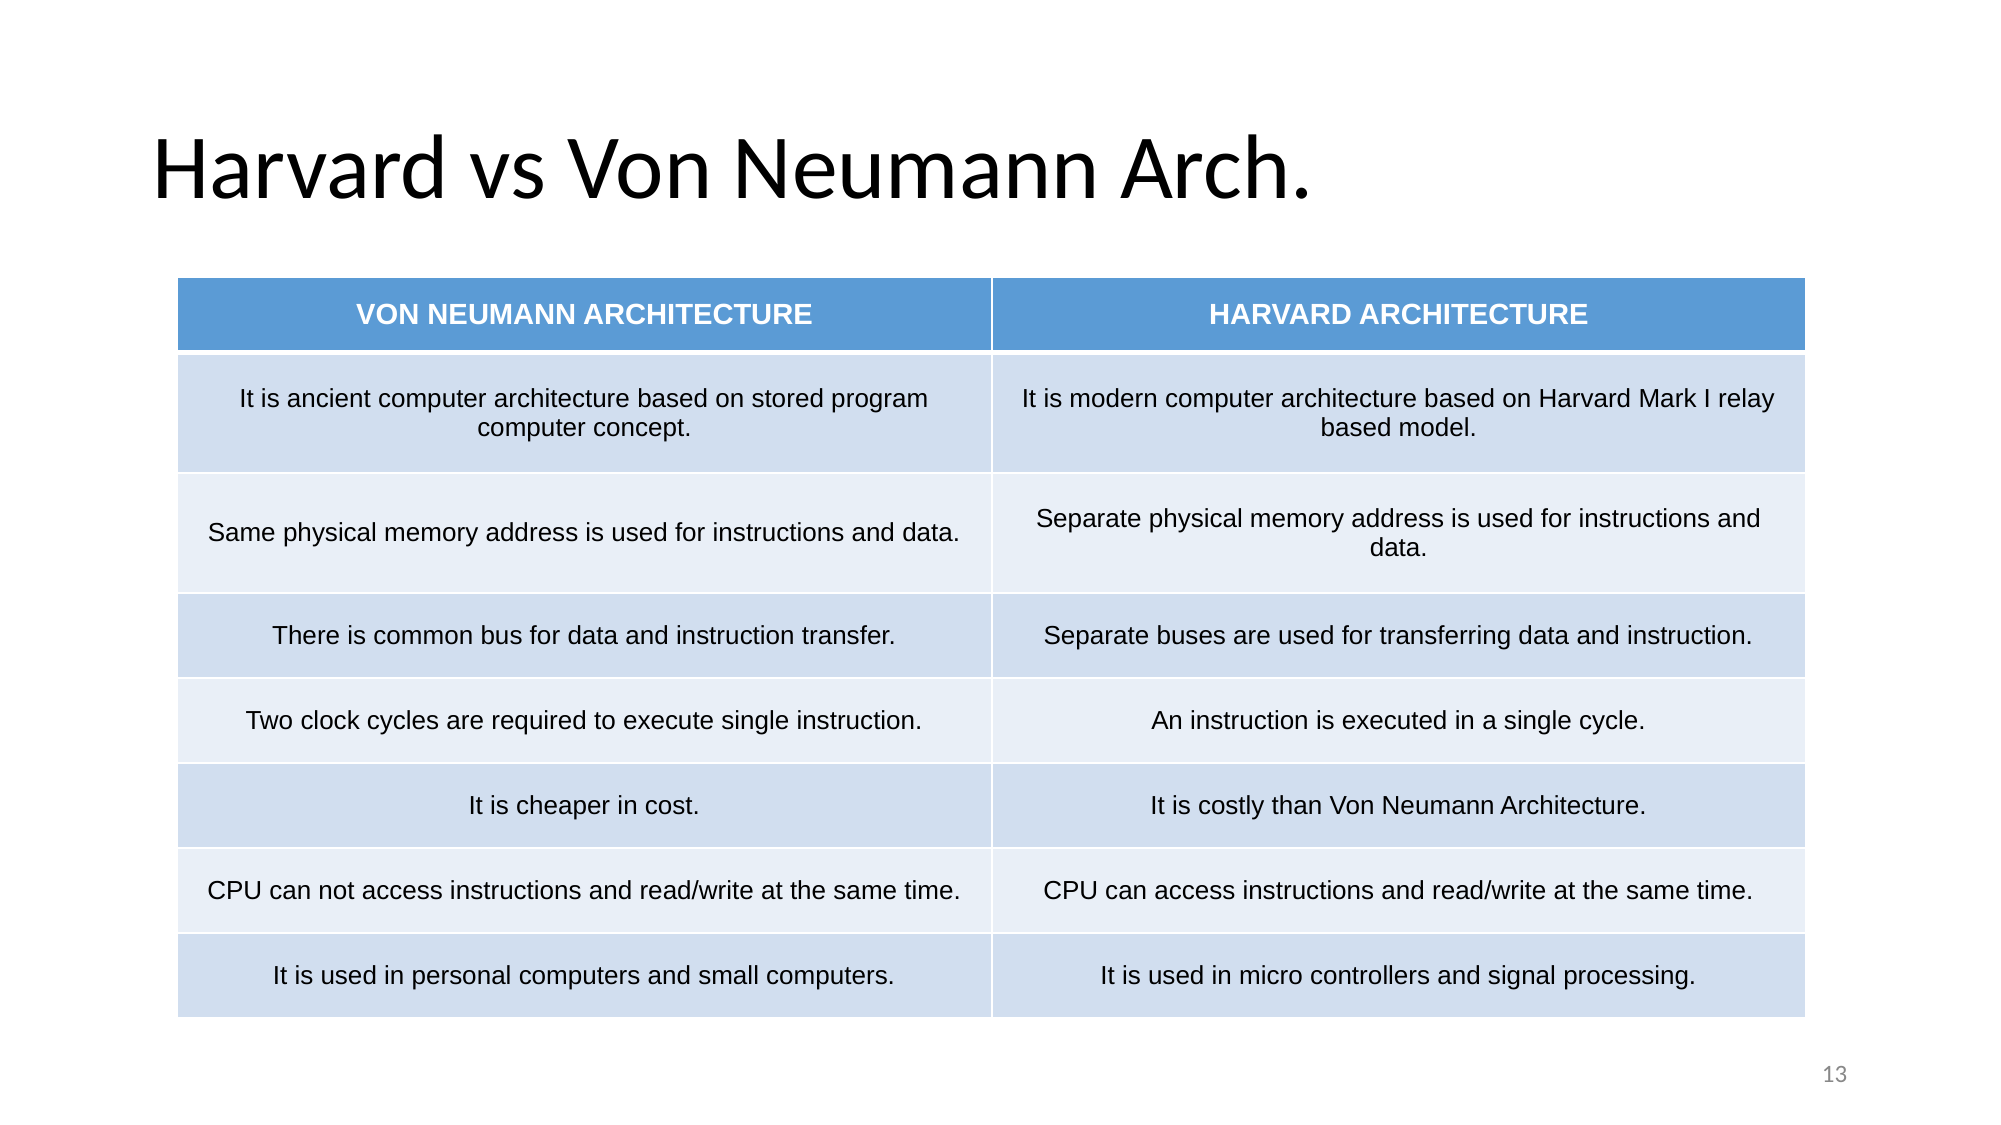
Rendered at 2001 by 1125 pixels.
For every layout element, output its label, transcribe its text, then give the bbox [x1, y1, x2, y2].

table_cell Two clock cycles are required to execute single instruction. [178, 679, 991, 762]
table_header HARVARD ARCHITECTURE [993, 278, 1805, 350]
table_cell An instruction is executed in a single cycle. [993, 679, 1805, 762]
table_cell It is cheaper in cost. [178, 764, 991, 847]
table_cell Separate buses are used for transferring data and instruction. [993, 594, 1805, 677]
table_cell It is ancient computer architecture based on stored program computer concept. [178, 355, 991, 472]
table_cell Separate physical memory address is used for instructions and data. [993, 474, 1805, 592]
table_cell It is used in personal computers and small computers. [178, 934, 991, 1017]
table_cell Same physical memory address is used for instructions and data. [178, 474, 991, 592]
table_cell It is costly than Von Neumann Architecture. [993, 764, 1805, 847]
table_header VON NEUMANN ARCHITECTURE [178, 278, 991, 350]
table_cell CPU can not access instructions and read/write at the same time. [178, 849, 991, 932]
table_cell CPU can access instructions and read/write at the same time. [993, 849, 1805, 932]
table_cell It is used in micro controllers and signal processing. [993, 934, 1805, 1017]
title Harvard vs Von Neumann Arch. [137, 59, 1863, 278]
slide_number 13 [1412, 1042, 1863, 1103]
table_cell It is modern computer architecture based on Harvard Mark I relay based model. [993, 355, 1805, 472]
table_cell There is common bus for data and instruction transfer. [178, 594, 991, 677]
